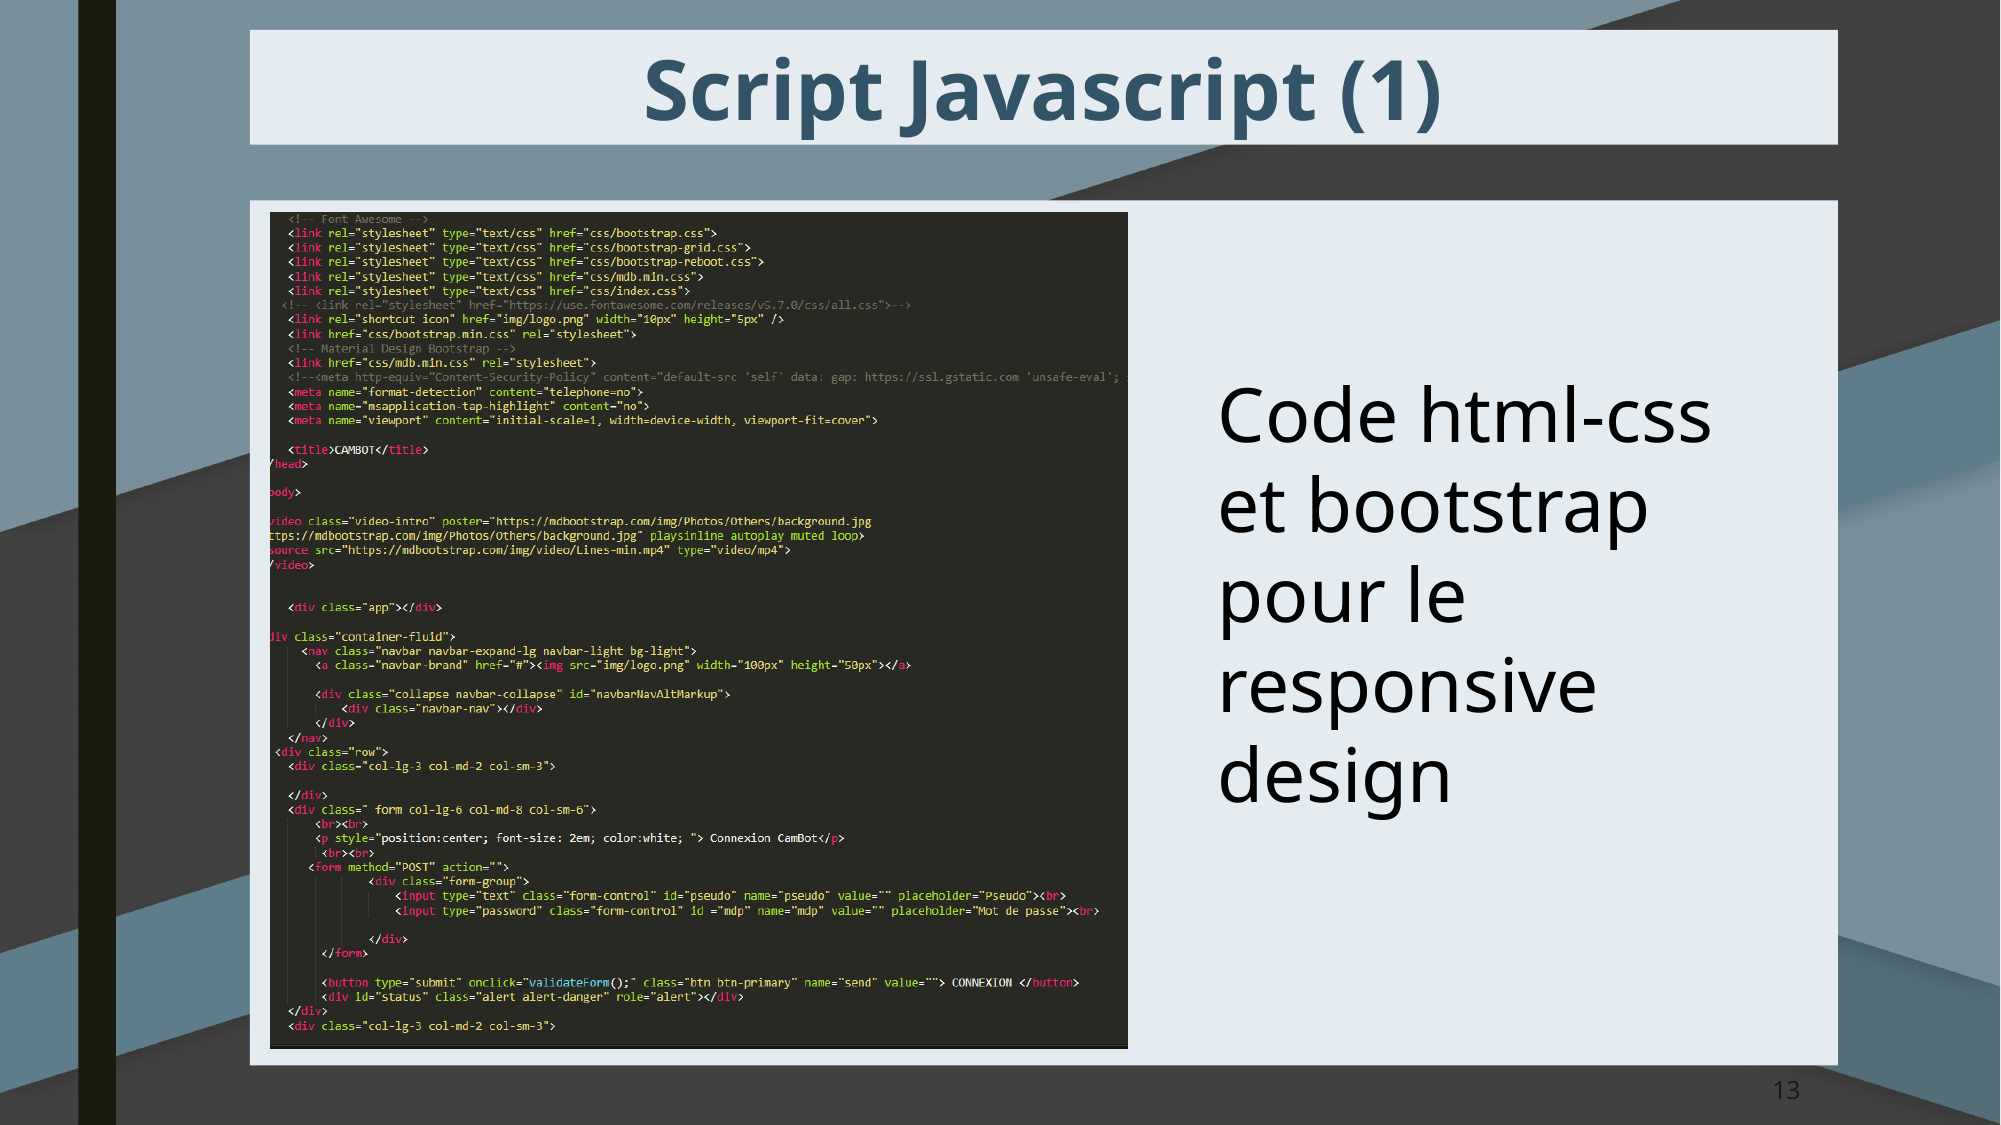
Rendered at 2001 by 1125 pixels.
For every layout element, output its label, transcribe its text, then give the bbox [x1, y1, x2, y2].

picture [270, 212, 1128, 1049]
picture [116, 0, 2001, 1125]
text_box [247, 198, 1841, 1068]
picture [0, 0, 78, 1125]
slide_number 13 [1553, 1068, 1816, 1125]
text_box Code html-css et bootstrap pour le responsive design [1202, 359, 1751, 825]
text_box Script Javascript (1) [247, 27, 1841, 147]
